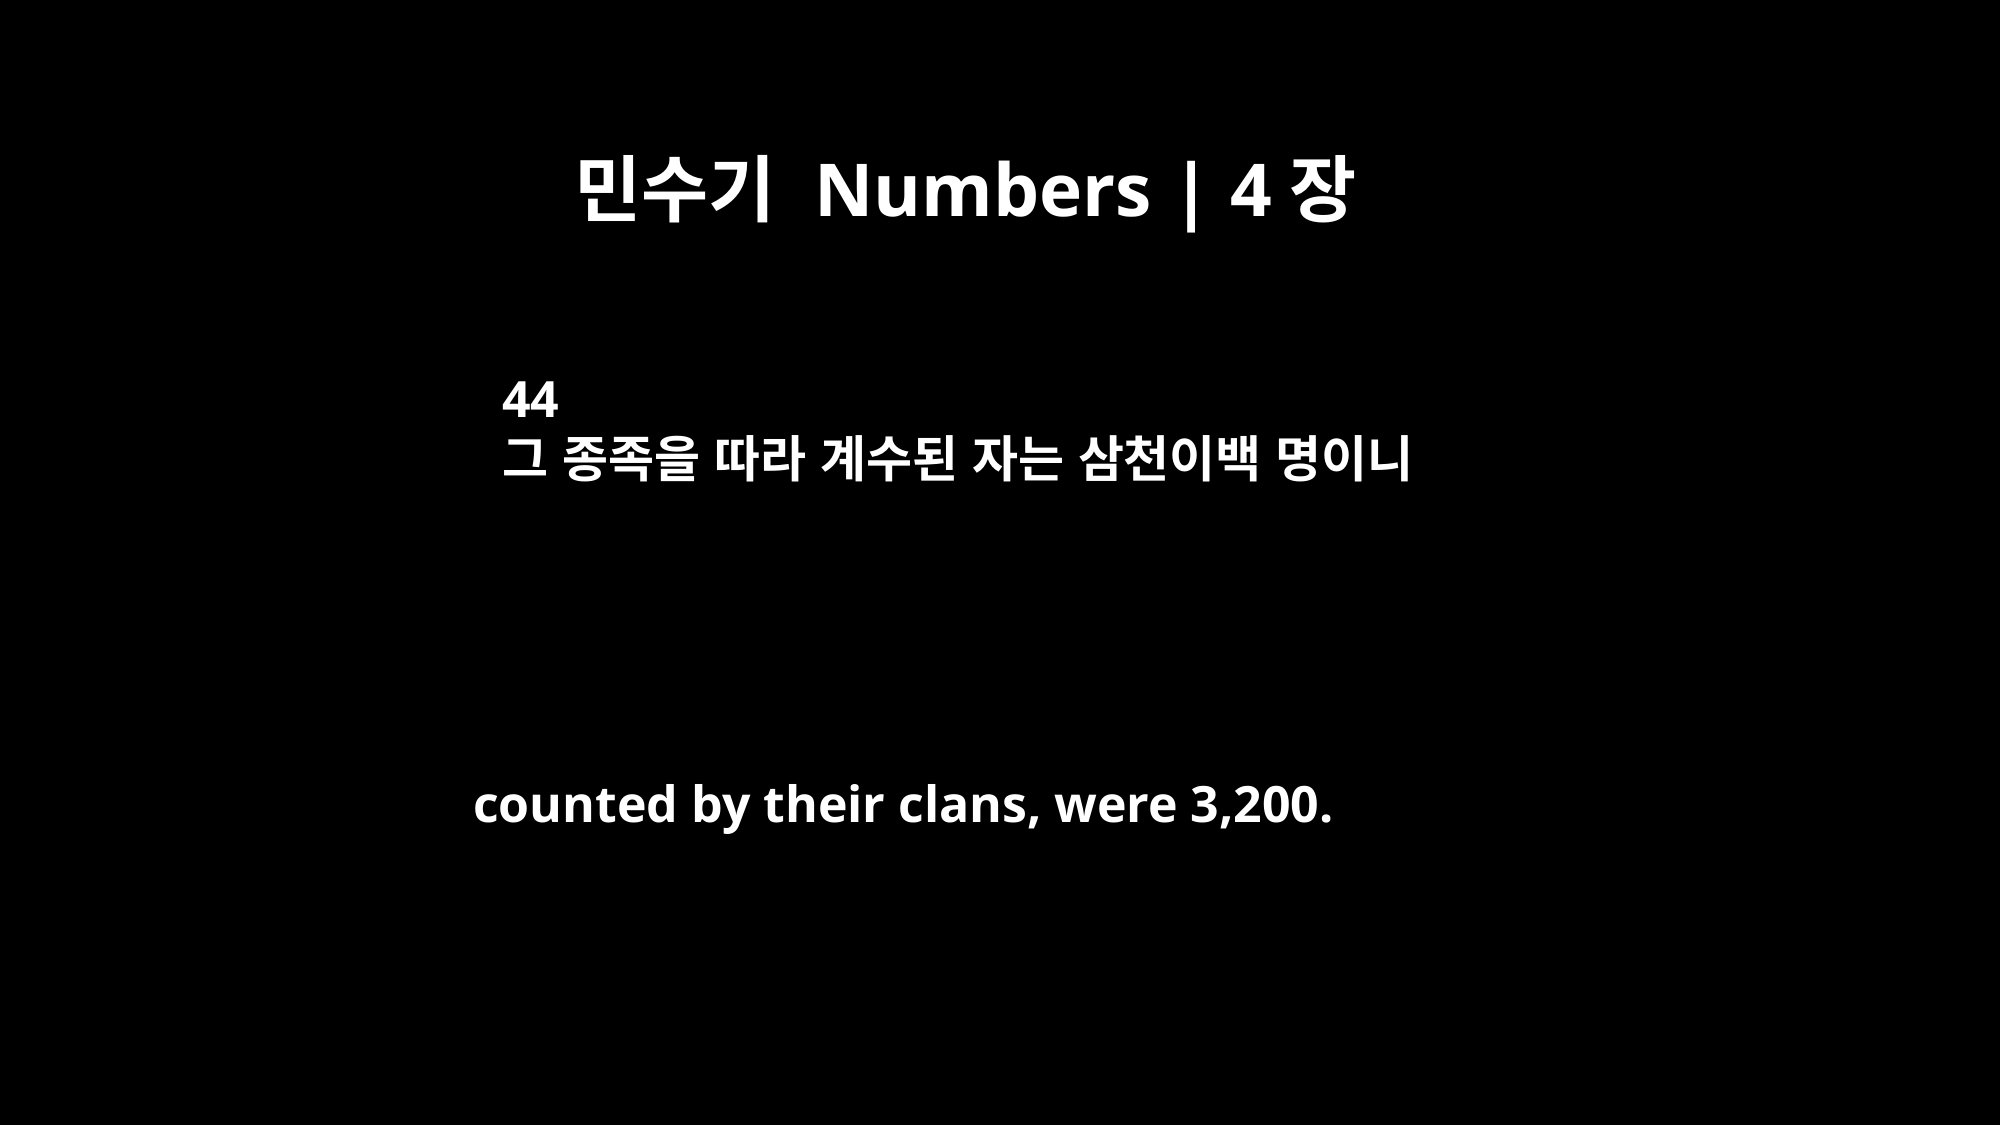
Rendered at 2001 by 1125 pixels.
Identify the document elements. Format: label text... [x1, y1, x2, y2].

text_box 44 그 종족을 따라 계수된 자는 삼천이백 명이니 [487, 359, 1430, 495]
text_box 민수기 Numbers | 4장 [559, 136, 1373, 239]
text_box counted by their clans, were 3,200. [458, 764, 1349, 840]
